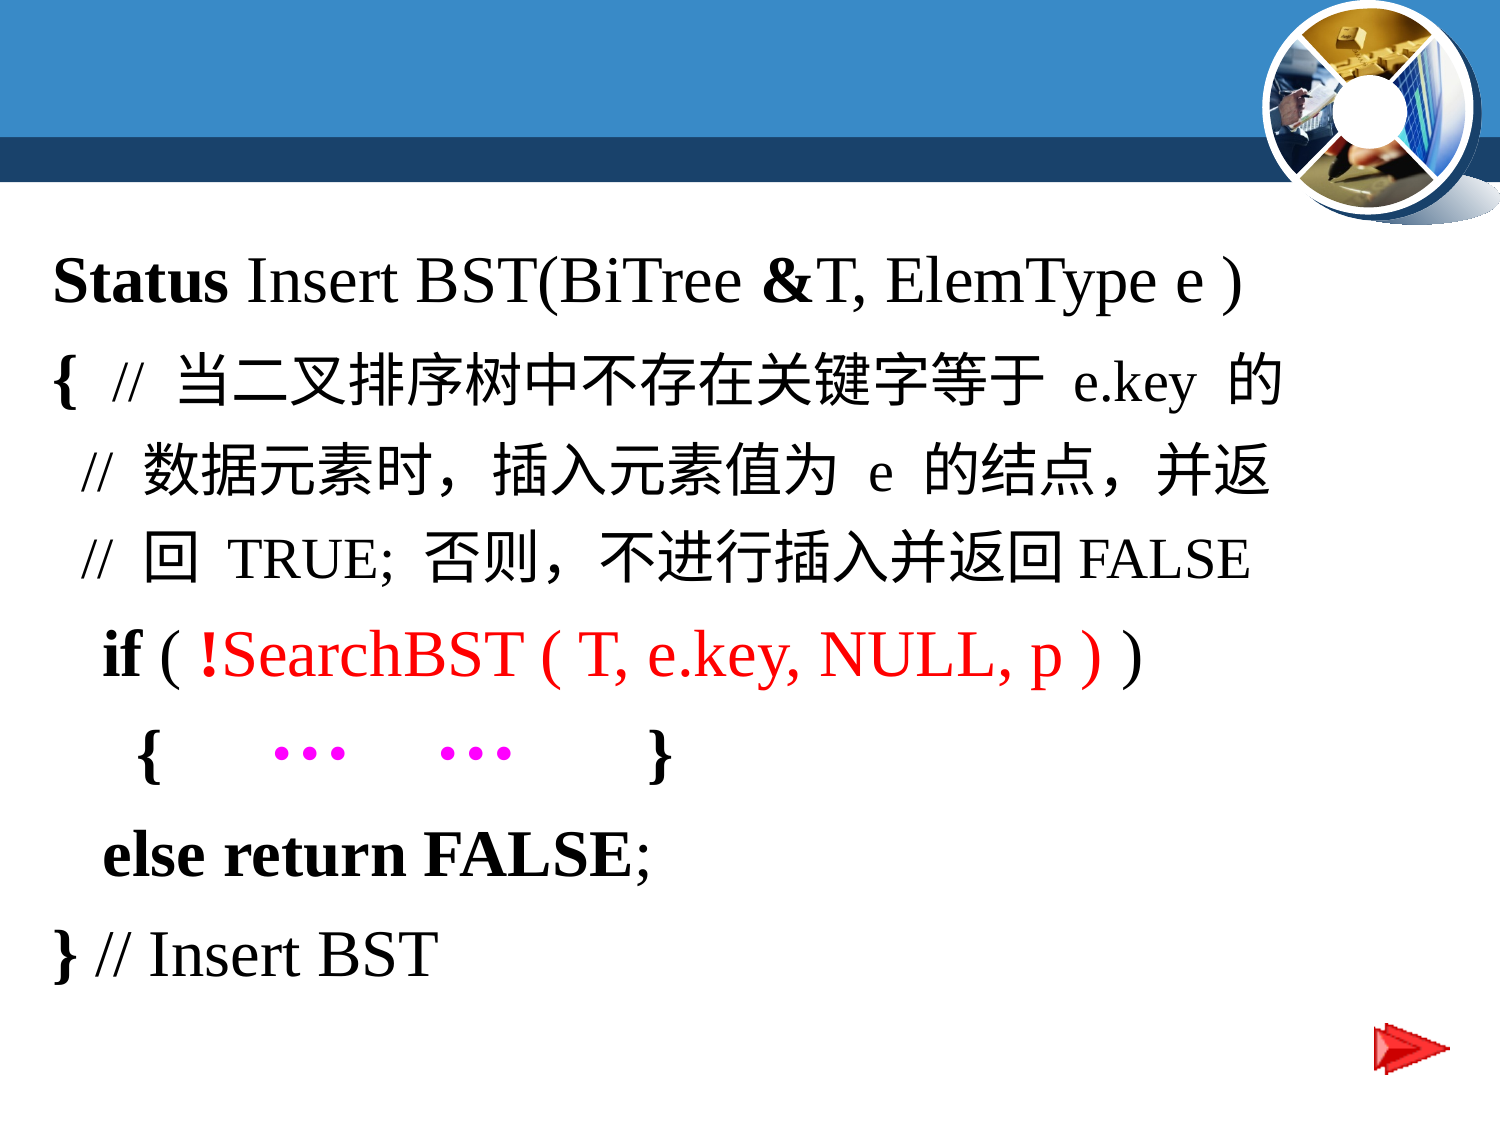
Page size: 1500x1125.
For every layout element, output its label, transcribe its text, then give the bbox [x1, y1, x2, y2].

picture [1301, 8, 1432, 82]
text_box Status Insert BST(BiTree &T, ElemType e ) { // 当二叉排序树中不存在关键字等于 e.key 的 // 数据元素时，插入元素值为 e 的结点，并返 // 回 TRUE; 否则，不进行插入并返回FALSE if ( !SearchBST ( T, e.key, NULL, p ) ) { } else return FALSE; } // Insert BST [37, 207, 1500, 998]
picture [1269, 39, 1343, 174]
picture [1299, 136, 1434, 207]
text_box … … [171, 668, 672, 784]
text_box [1374, 1023, 1451, 1076]
picture [1393, 38, 1466, 177]
